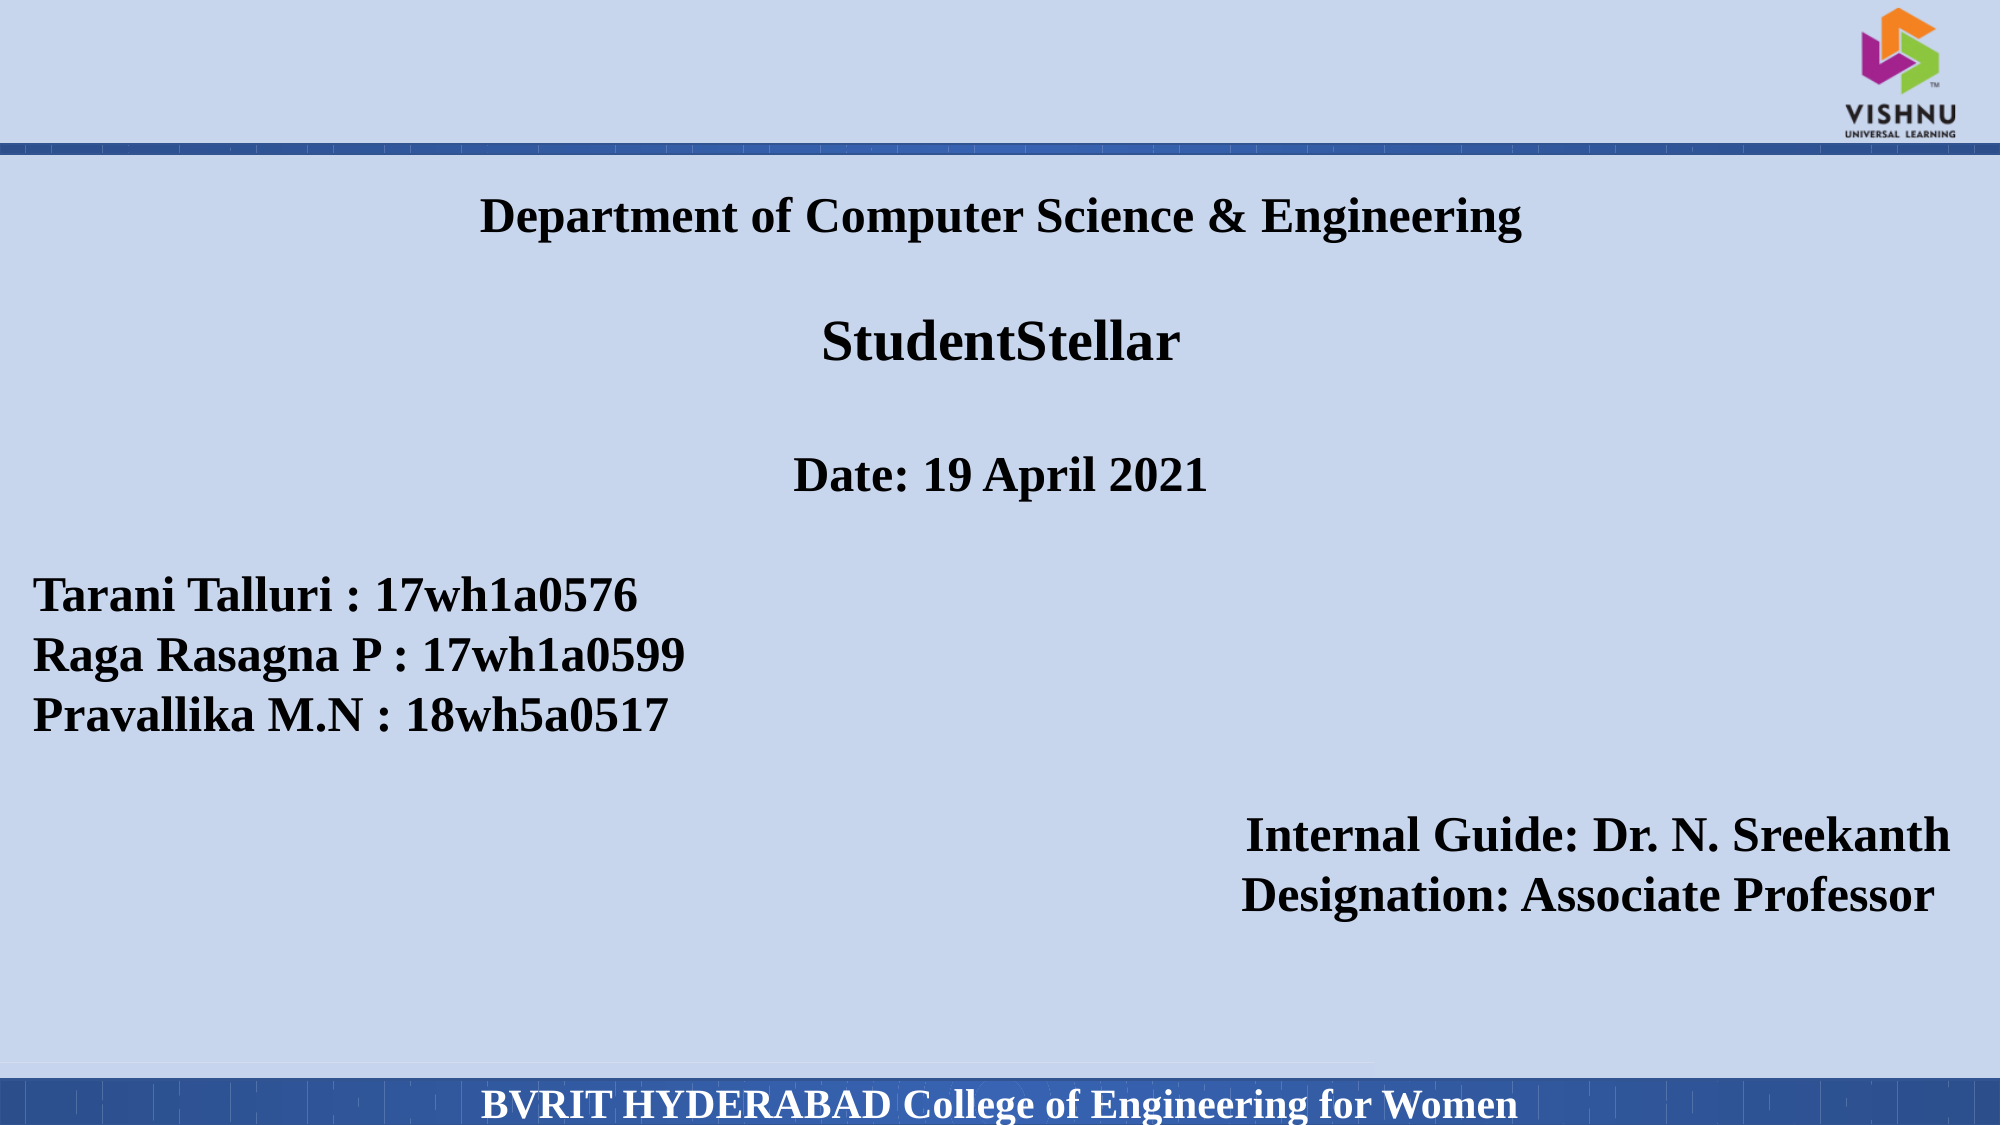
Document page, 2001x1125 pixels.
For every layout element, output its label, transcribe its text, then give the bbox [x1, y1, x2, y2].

text_box StudentStellar Date: 19 April 2021 Tarani Talluri : 17wh1a0576 Raga Rasagna P : 17wh1a0599 Pravallika M.N : 18wh5a0517 Internal Guide: Dr. N. Sreekanth Designation: Associate Professor [18, 294, 1985, 930]
text_box Department of Computer Science & Engineering [1, 174, 2000, 250]
text_box BVRIT HYDERABAD College of Engineering for Women [0, 1078, 2000, 1125]
text_box [1992, 143, 2000, 155]
text_box [0, 143, 1814, 155]
picture [1814, 0, 1992, 166]
text_box [43, 624, 1973, 1050]
